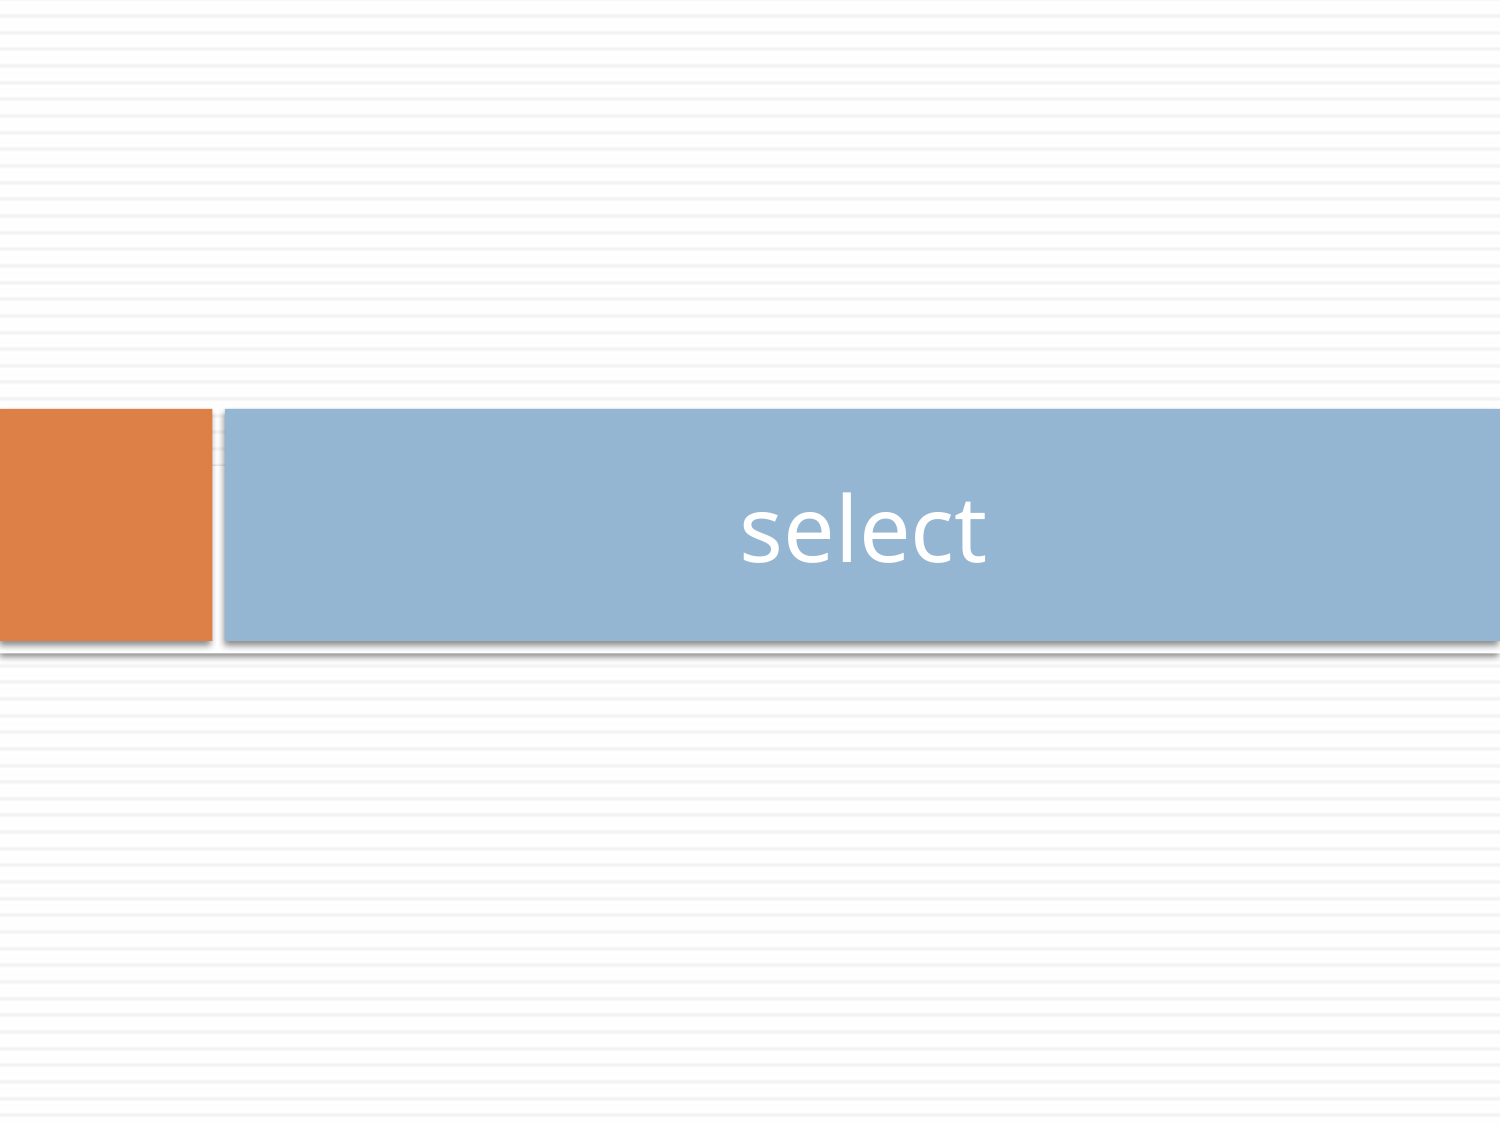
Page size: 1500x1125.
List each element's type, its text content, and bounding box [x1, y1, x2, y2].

title select [238, 444, 1489, 607]
